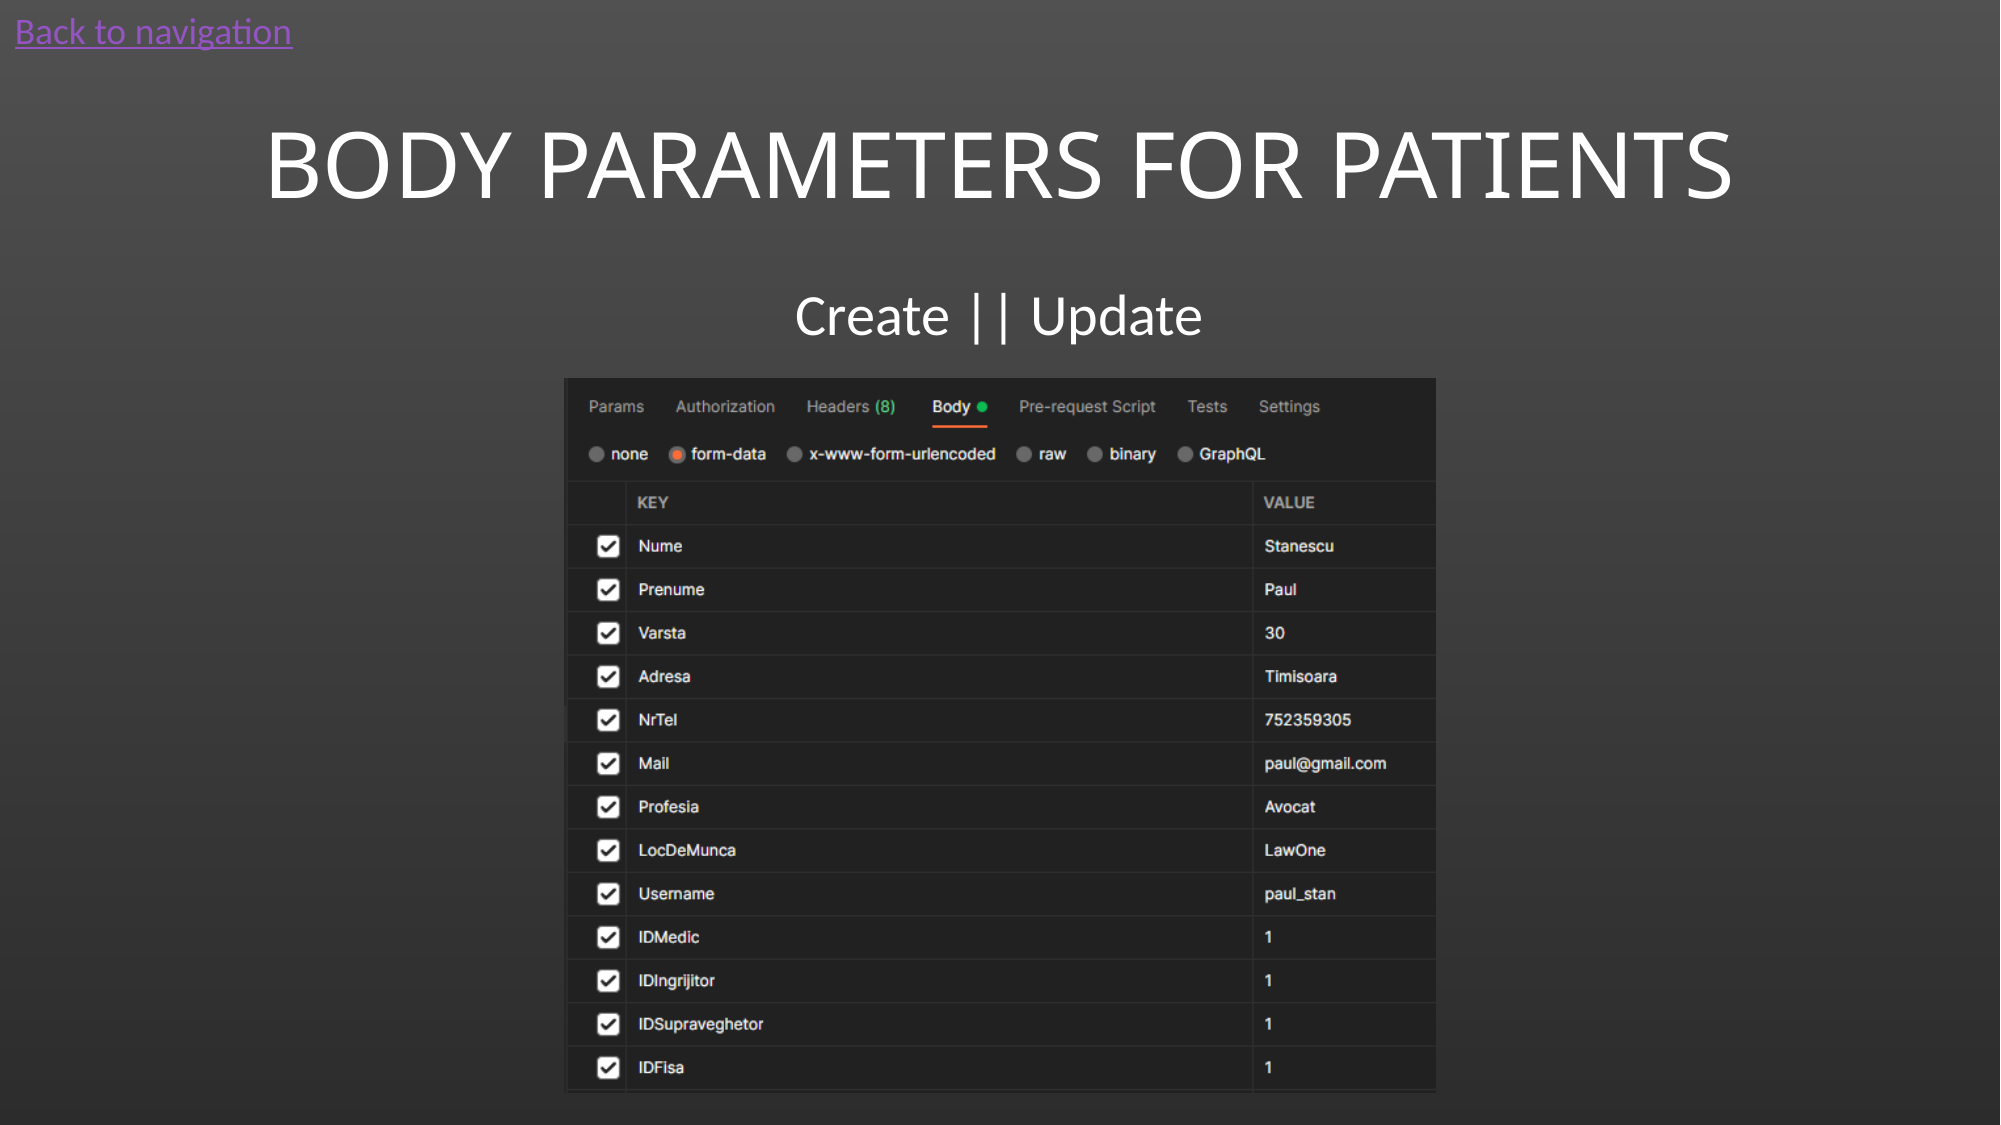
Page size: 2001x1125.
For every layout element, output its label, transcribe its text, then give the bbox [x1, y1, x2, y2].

title BODY PARAMETERS FOR PATIENTS [137, 59, 1863, 277]
picture [564, 378, 1436, 1093]
list Create || Update [137, 277, 1863, 1034]
text_box Back to navigation [0, 0, 317, 59]
